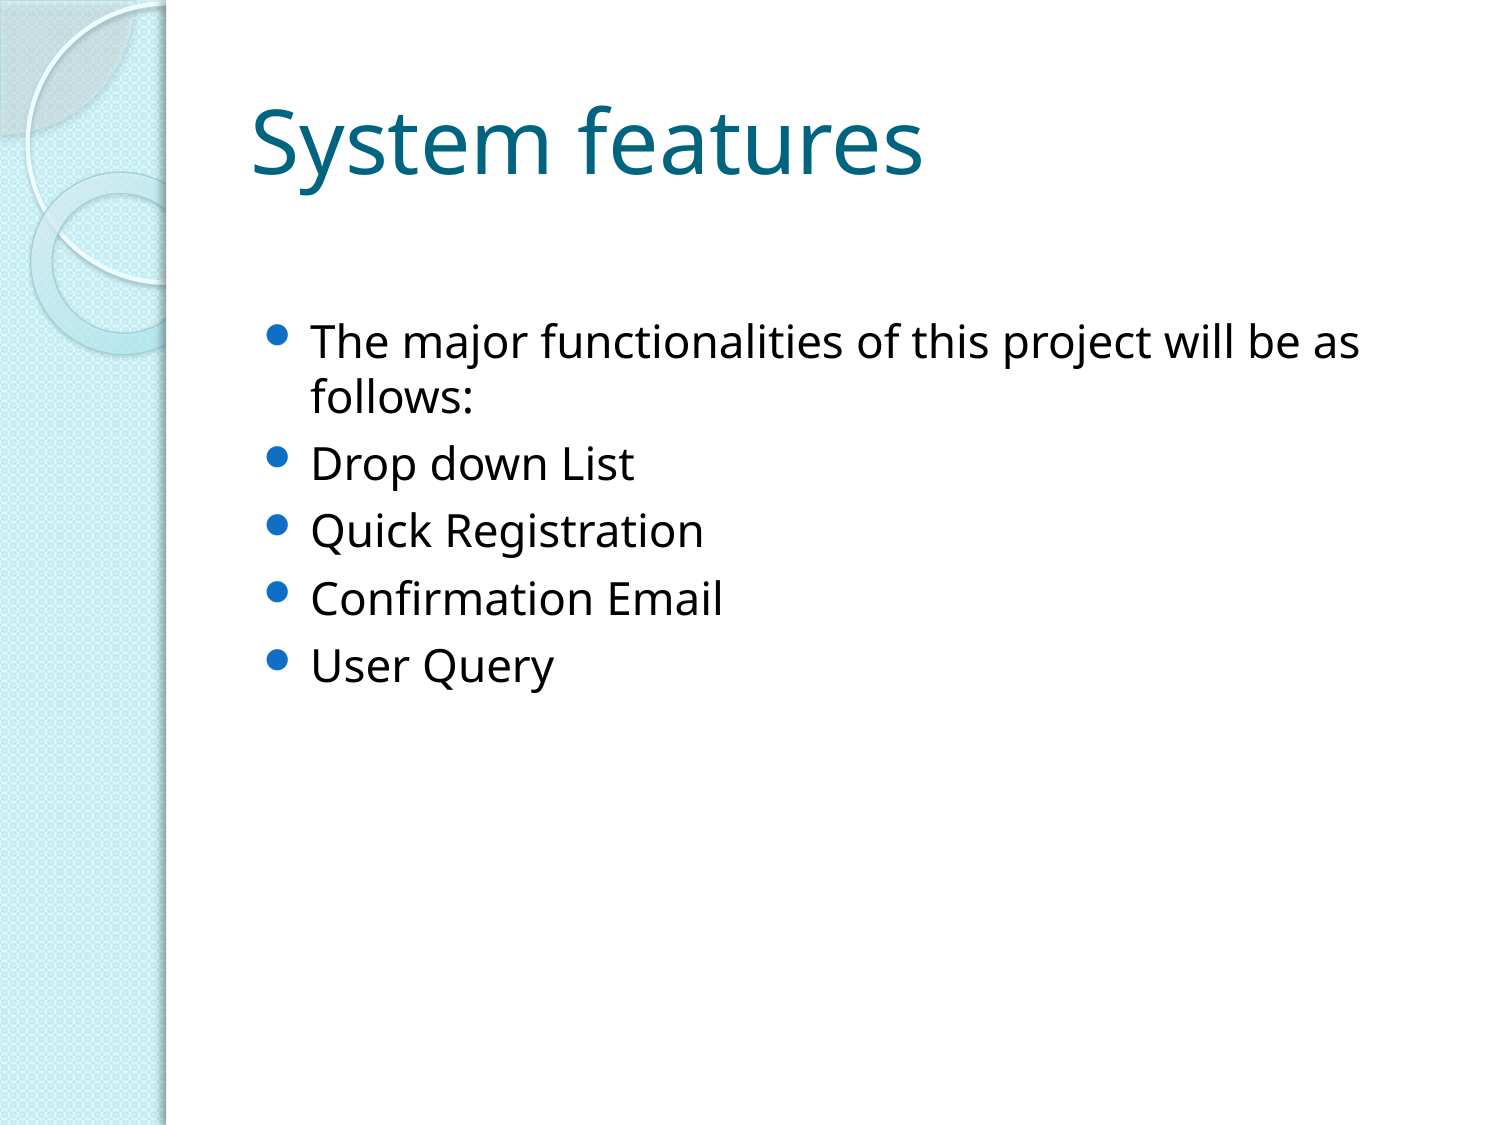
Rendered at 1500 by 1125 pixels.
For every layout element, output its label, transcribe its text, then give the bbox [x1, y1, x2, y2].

title System features [235, 45, 1466, 233]
list The major functionalities of this project will be as follows: Drop down List Quick Registration Confirmation Email User Query [235, 237, 1466, 1025]
